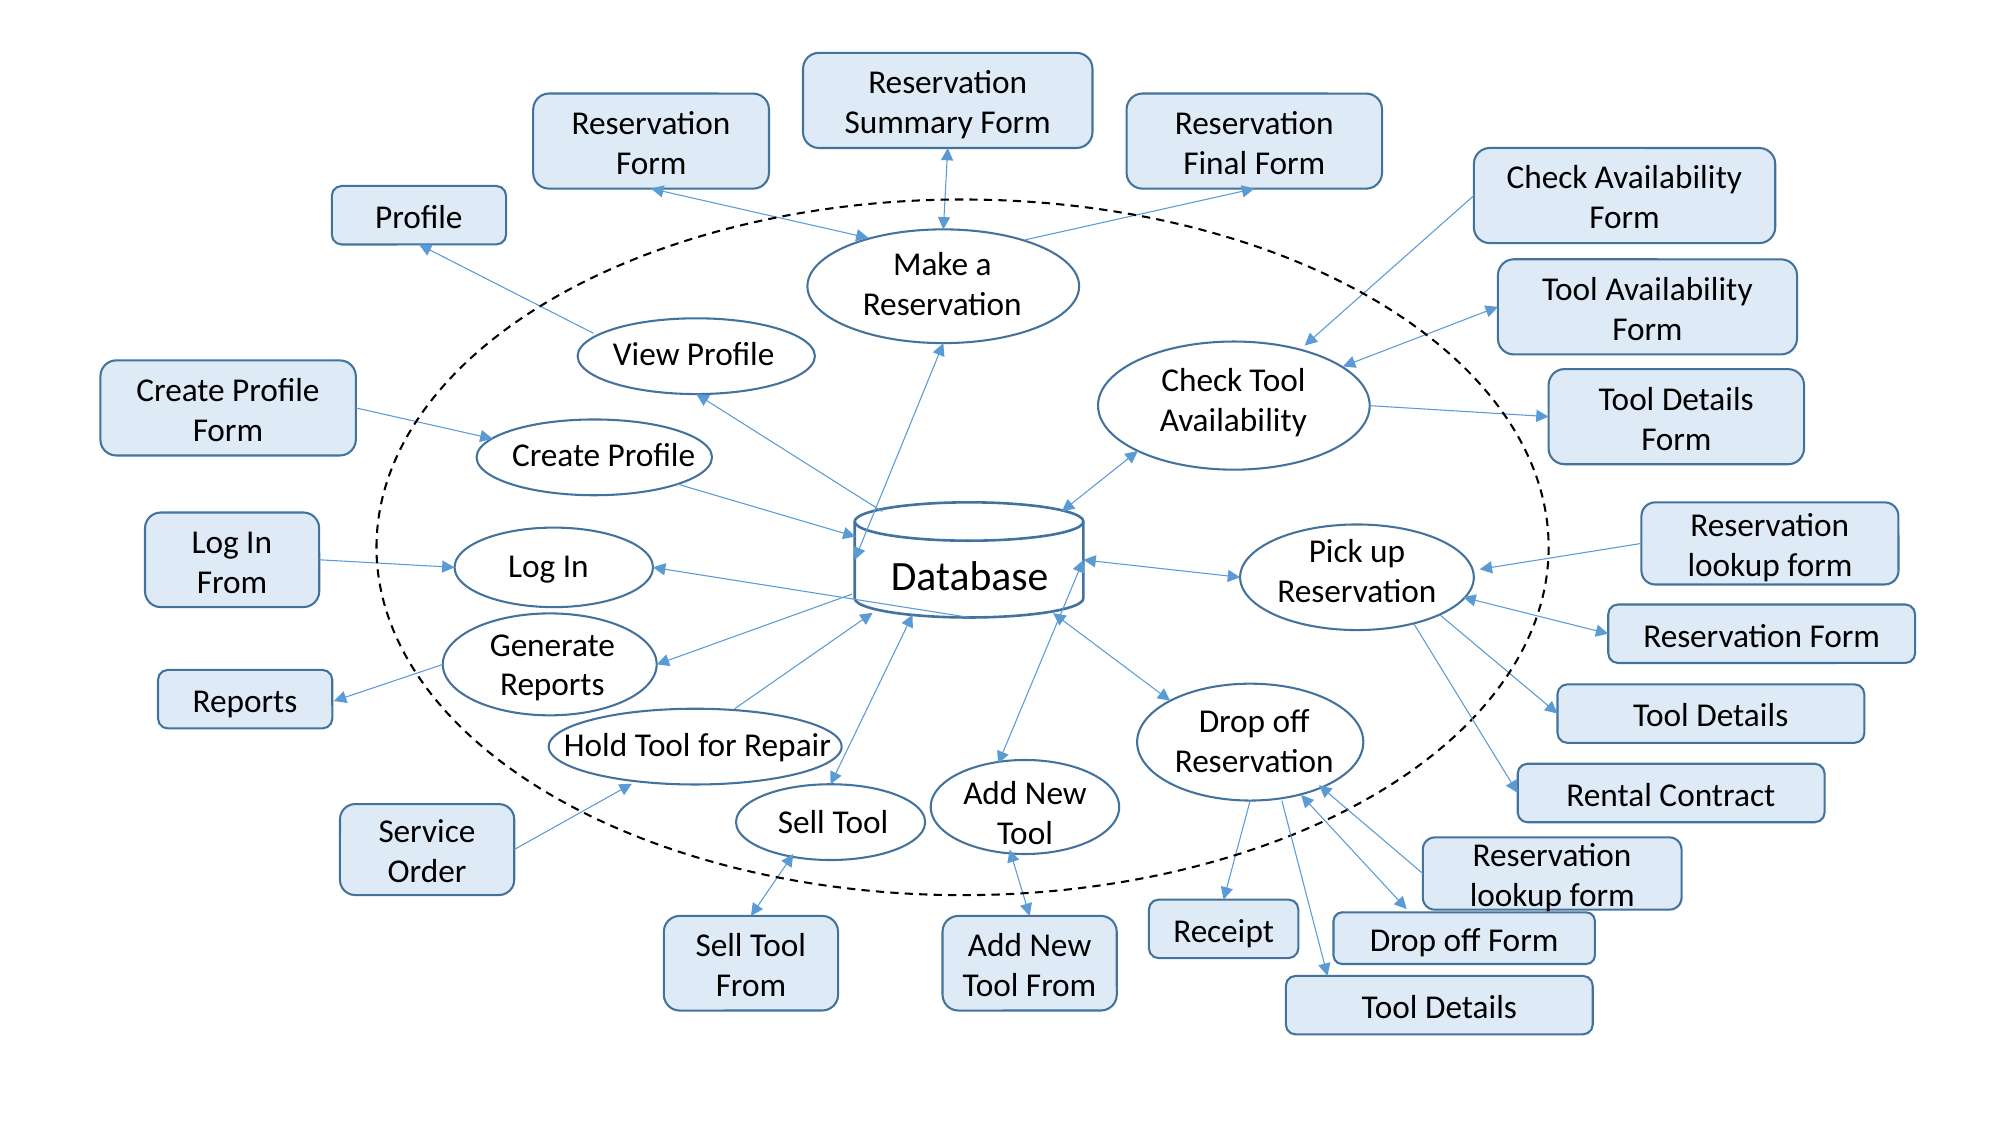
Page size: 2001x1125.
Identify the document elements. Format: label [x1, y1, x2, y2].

text_box [100, 52, 1916, 1035]
